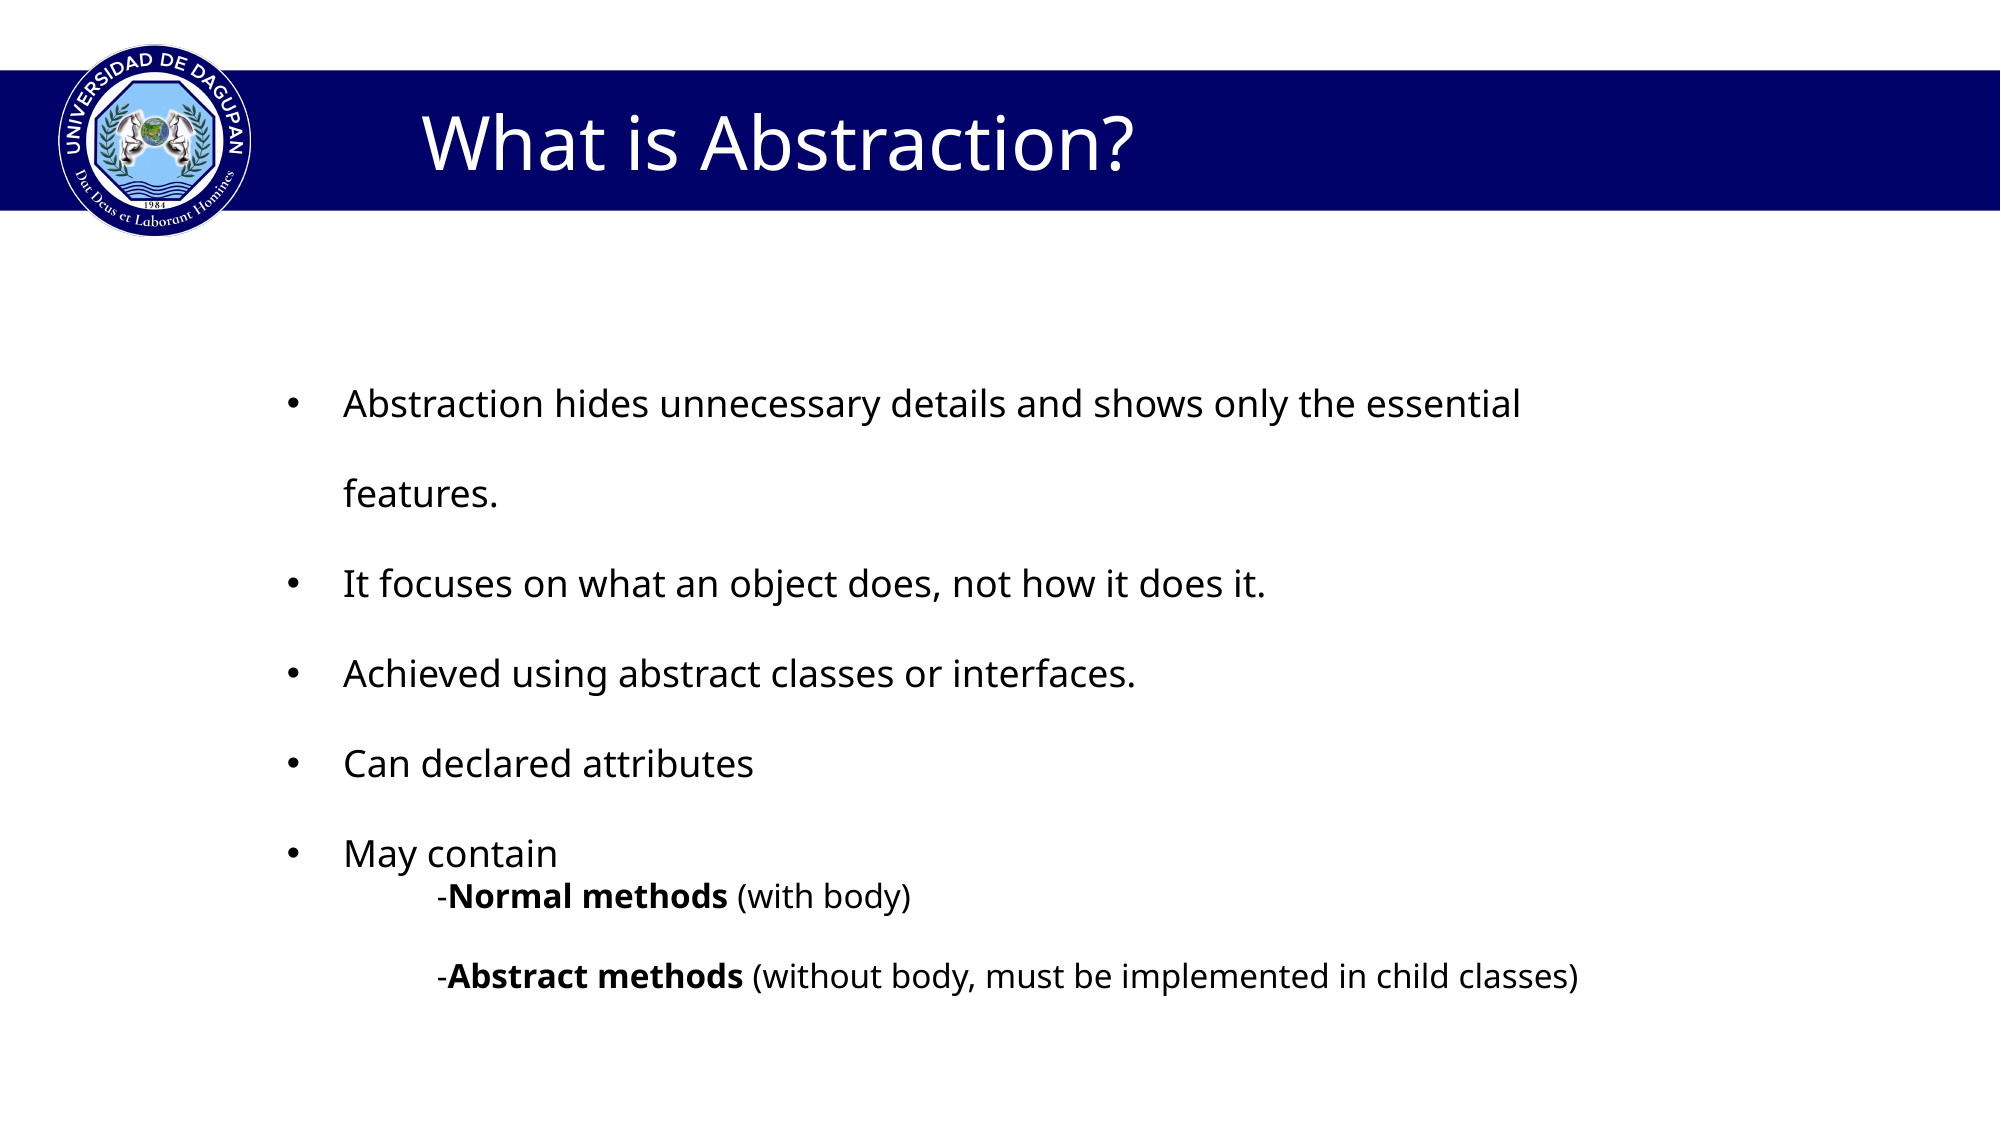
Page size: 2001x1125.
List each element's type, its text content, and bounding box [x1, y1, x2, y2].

text_box [0, 69, 58, 212]
picture [58, 44, 251, 237]
text_box Abstraction hides unnecessary details and shows only the essential features. It focuses on what an object does, not how it does it. Achieved using abstract classes or interfaces. Can declared attributes May contain -Normal methods (with body) -Abstract methods (without body, must be implemented in child classes) [272, 327, 1664, 1125]
text_box What is Abstraction? [406, 87, 1471, 193]
text_box [251, 69, 2000, 212]
